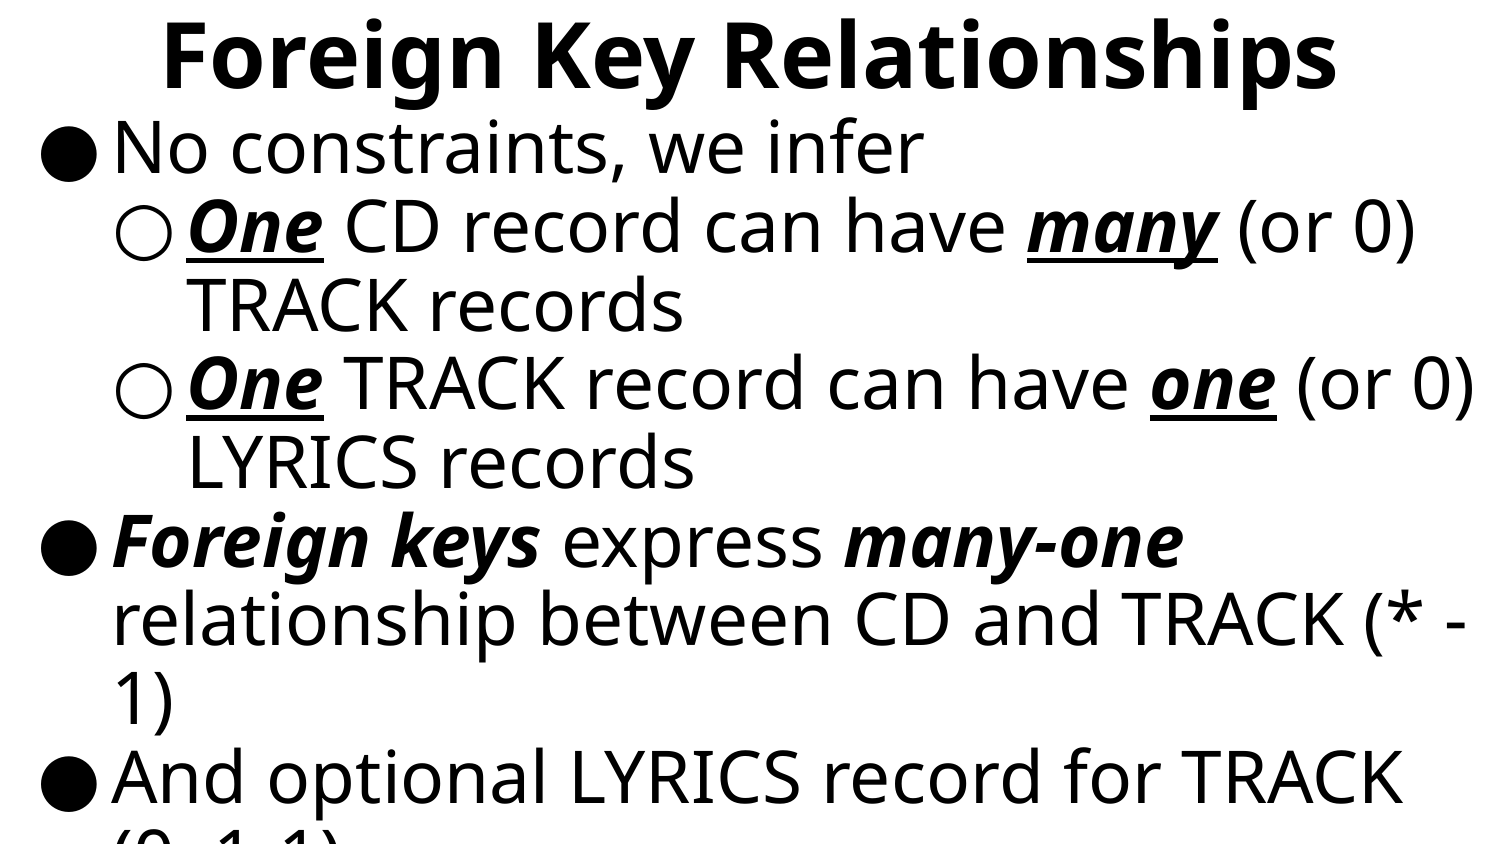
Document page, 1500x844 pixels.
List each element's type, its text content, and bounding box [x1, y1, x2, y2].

list No constraints, we infer One CD record can have many (or 0) TRACK records One TRACK record can have one (or 0) LYRICS records Foreign keys express many-one relationship between CD and TRACK (* - 1) And optional LYRICS record for TRACK (0..1-1) [21, 103, 1500, 844]
title Foreign Key Relationships [0, 0, 1500, 104]
